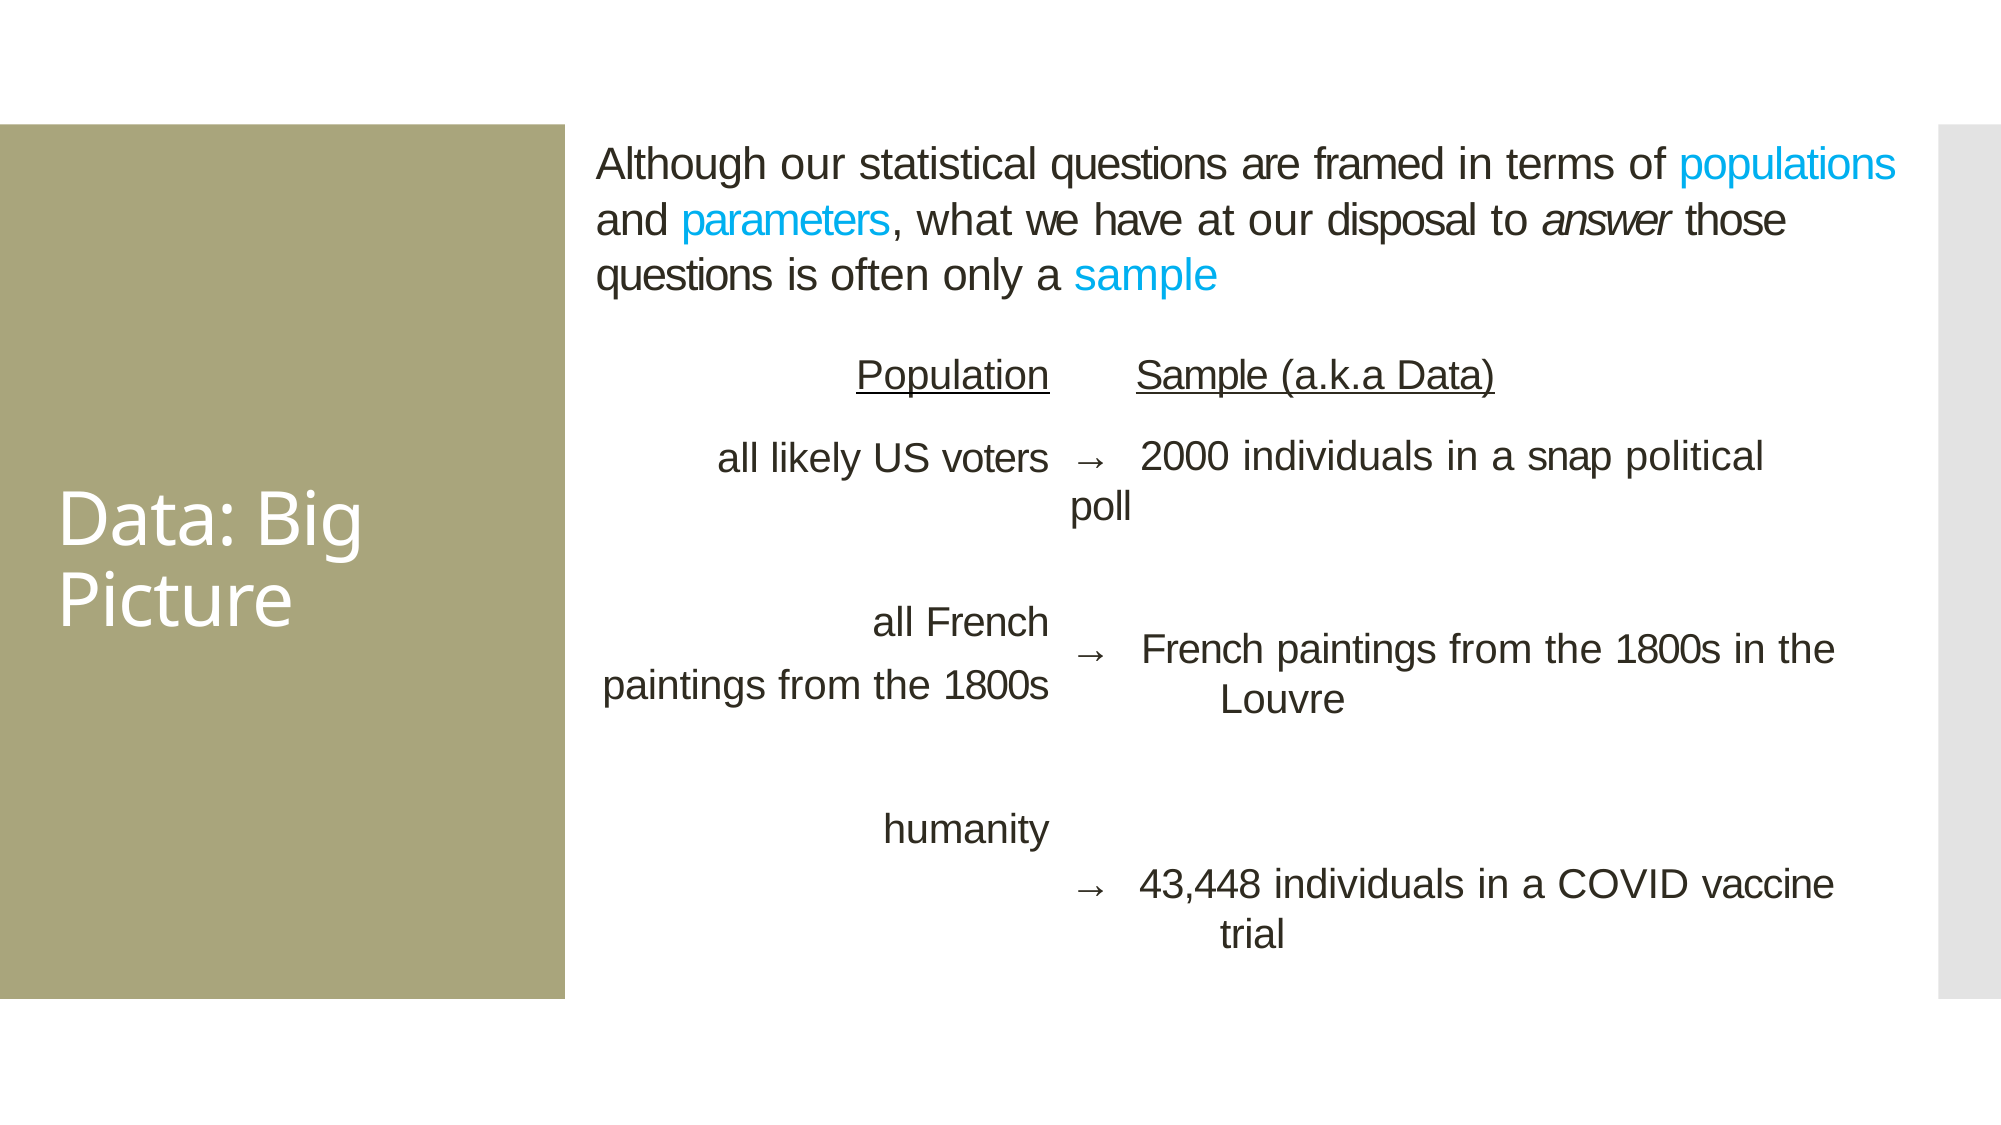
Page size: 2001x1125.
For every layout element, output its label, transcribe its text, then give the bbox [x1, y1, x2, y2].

text_box Although our statistical questions are framed in terms of populations and parameters, what we have at our disposal to answer those questions is often only a sample [591, 131, 1923, 300]
text_box Sample (a.k.a Data) → 2000 individuals in a snap political poll → French paintings from the 1800s in the Louvre → 43,448 individuals in a COVID vaccine trial [1069, 344, 1839, 957]
text_box Population all likely US voters all French paintings from the 1800s humanity [427, 344, 1052, 852]
title Data: Big Picture [41, 184, 525, 940]
